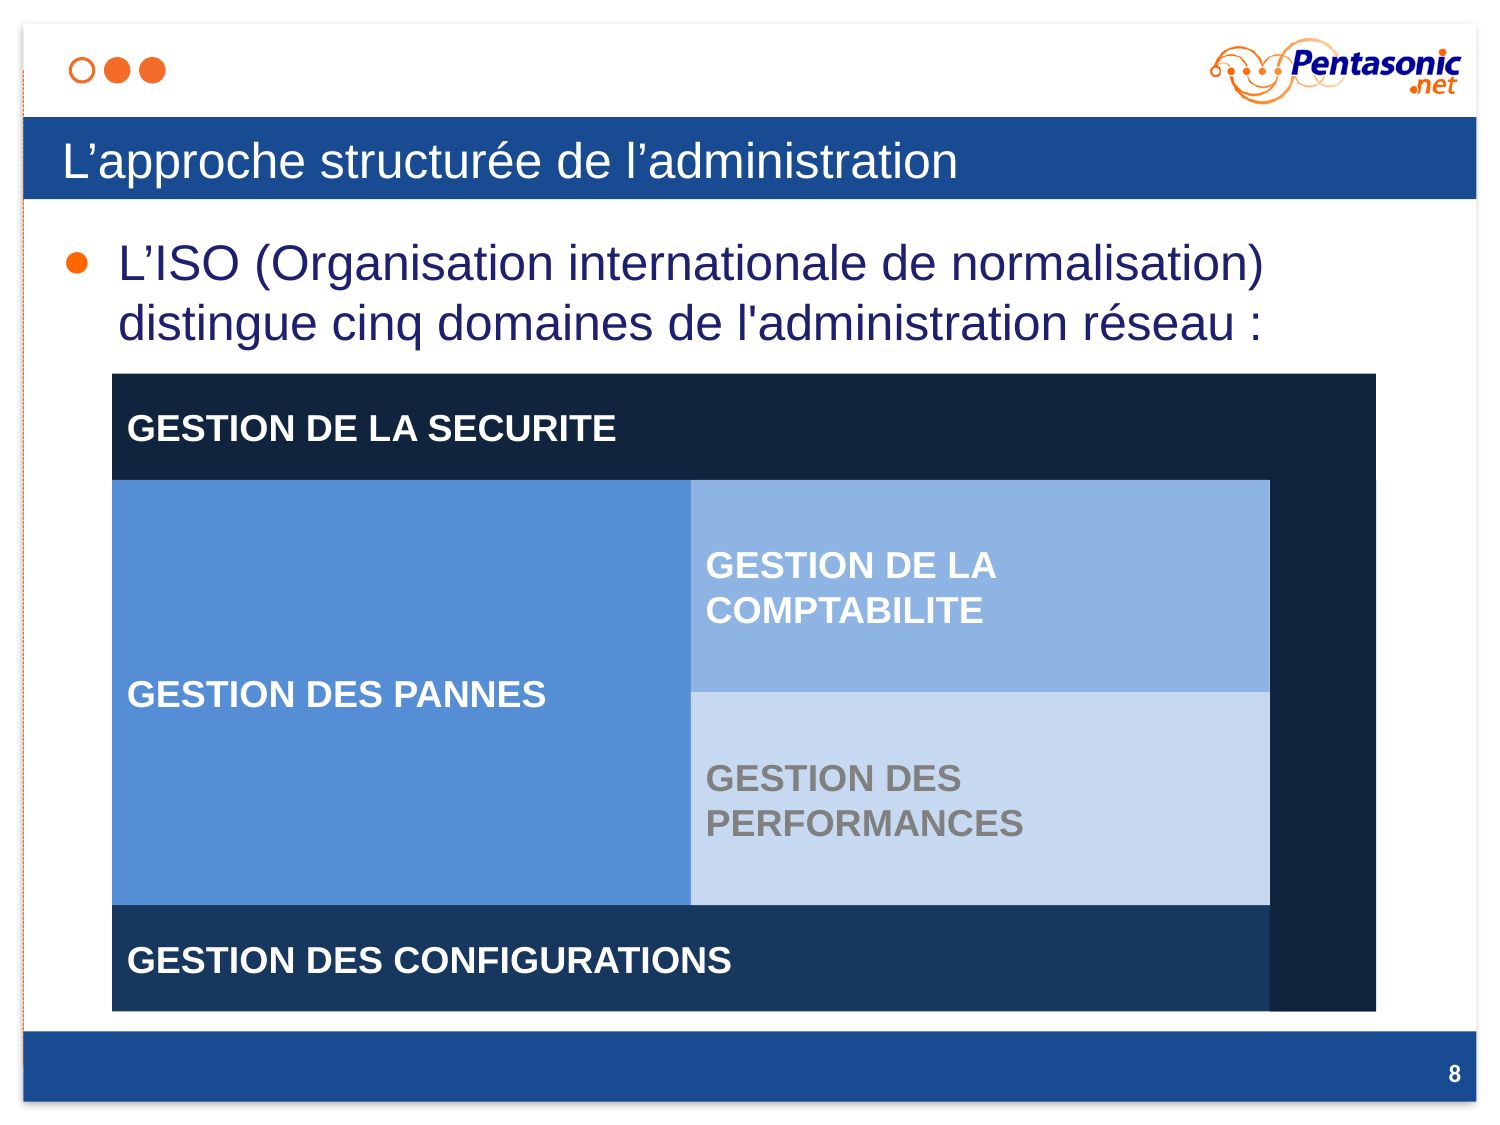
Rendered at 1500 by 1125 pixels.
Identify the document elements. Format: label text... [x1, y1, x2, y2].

slide_number 8 [1347, 1042, 1477, 1103]
text_box [1268, 478, 1378, 1013]
text_box GESTION DES PANNES [110, 478, 689, 907]
text_box GESTION DE LA COMPTABILITE [689, 478, 1272, 690]
text_box GESTION DES CONFIGURATIONS [110, 907, 1268, 1013]
text_box GESTION DES PERFORMANCES [689, 690, 1272, 907]
title L’approche structurée de l’administration [46, 117, 1454, 200]
picture [1207, 35, 1465, 106]
list L’ISO (Organisation internationale de normalisation) distingue cinq domaines de l'administration réseau : [46, 222, 1454, 1008]
text_box GESTION DE LA SECURITE [110, 372, 1378, 478]
